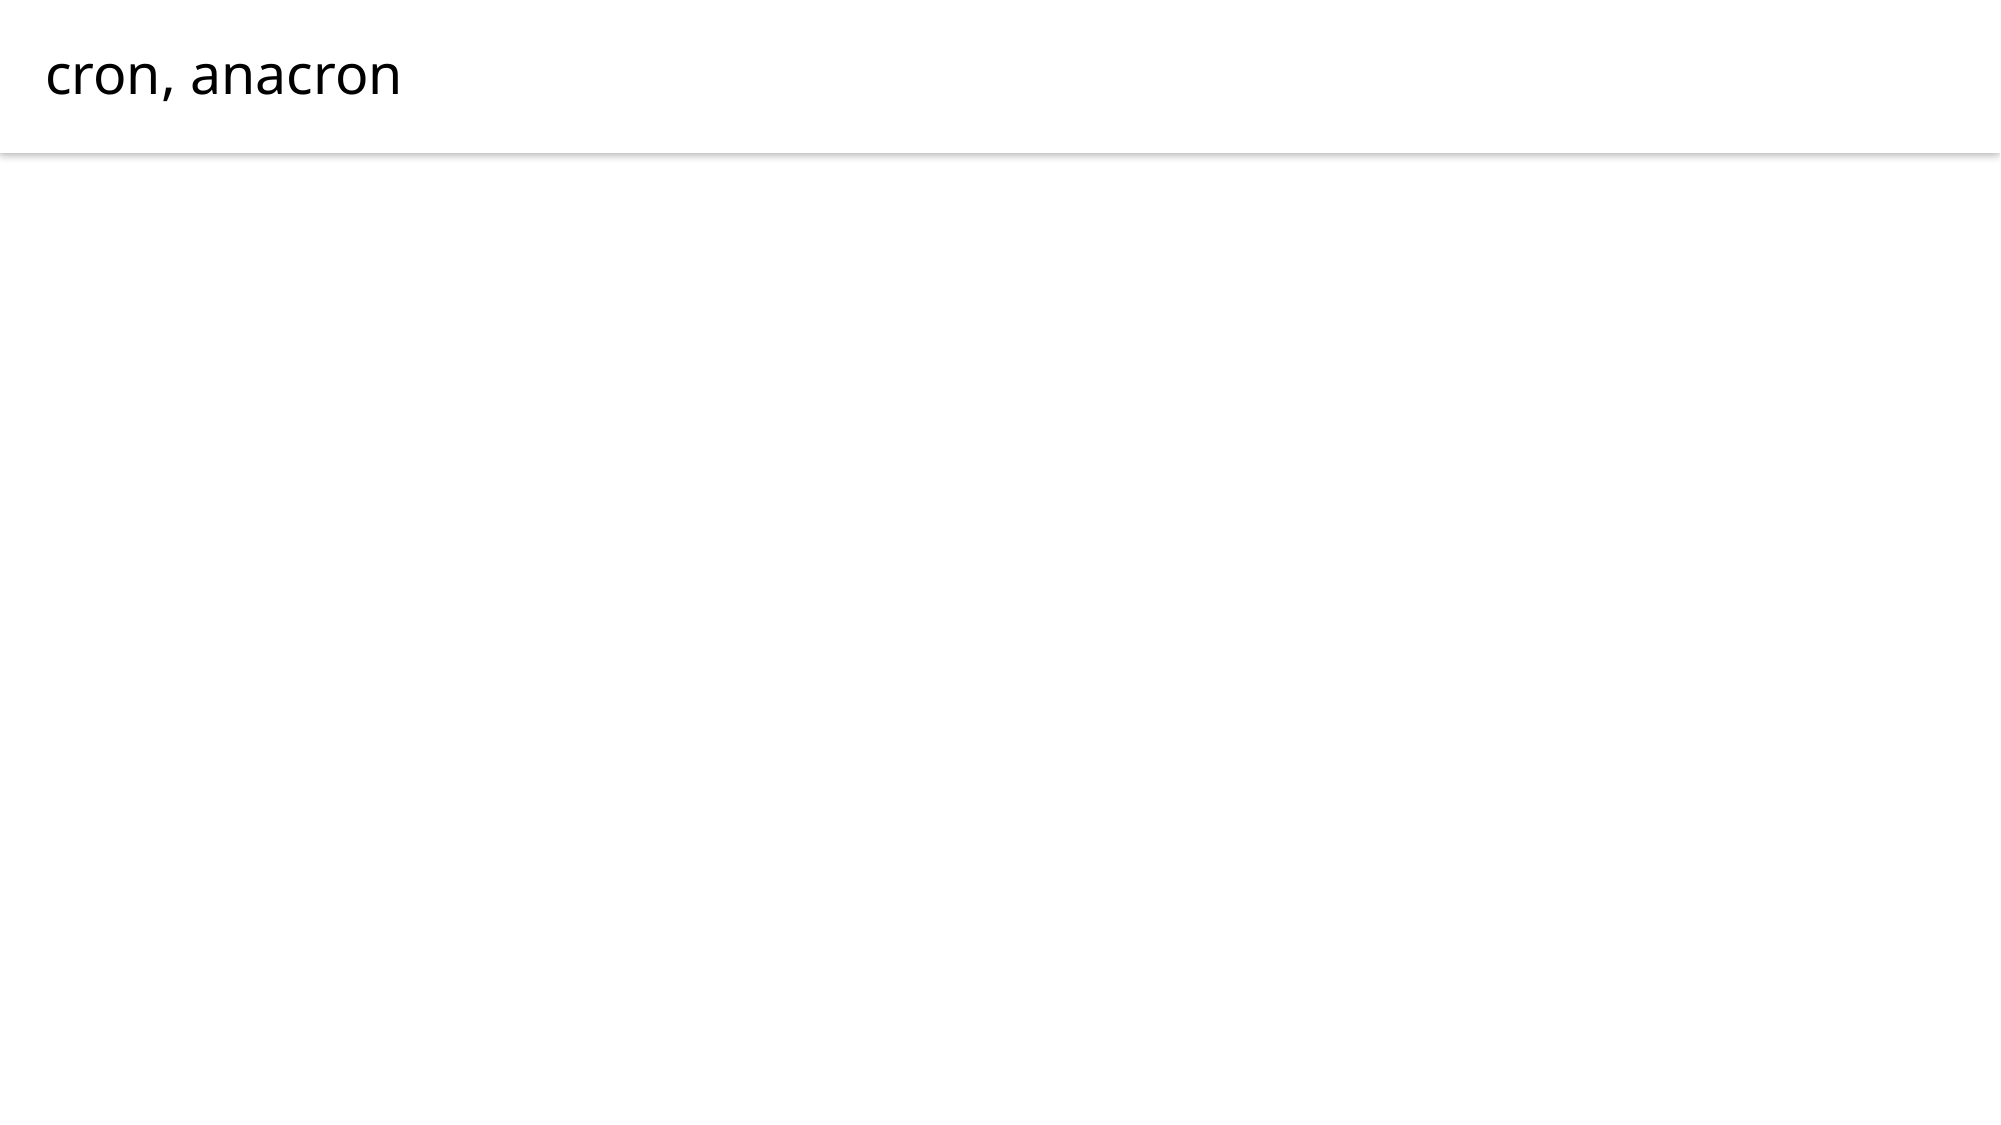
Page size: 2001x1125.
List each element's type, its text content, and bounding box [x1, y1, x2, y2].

list cron, anacron [0, 0, 2000, 153]
